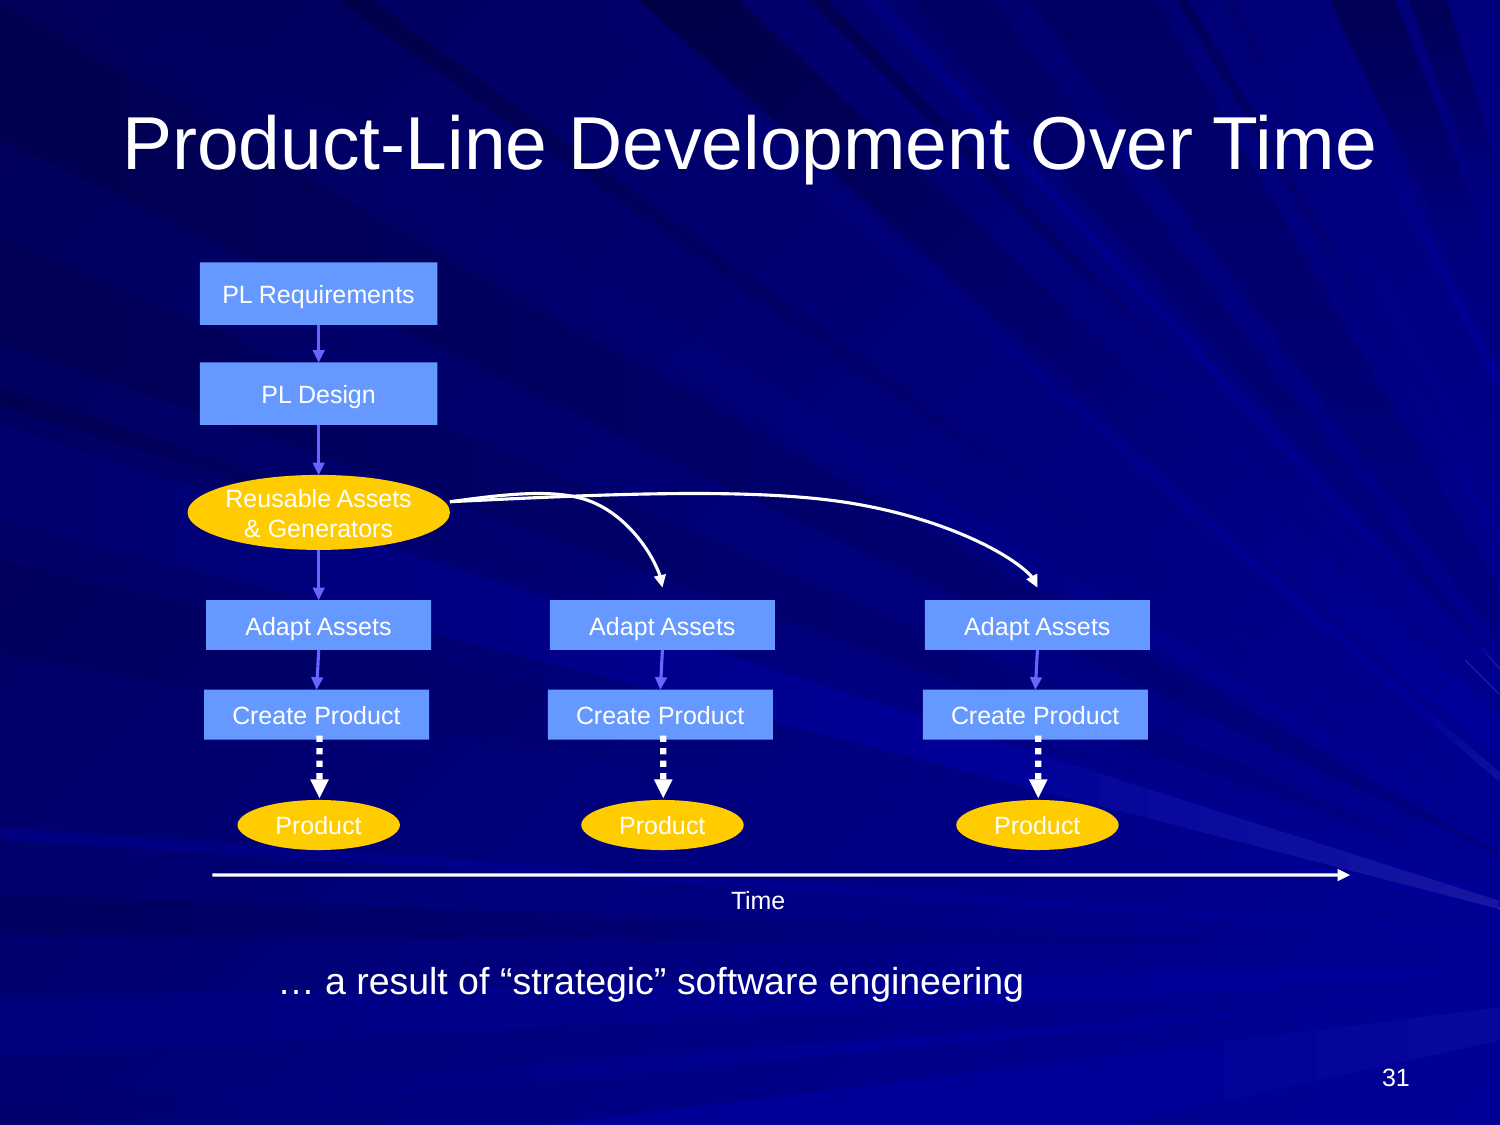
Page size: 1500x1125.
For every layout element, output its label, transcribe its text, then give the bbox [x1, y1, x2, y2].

slide_number 31 [1074, 1023, 1426, 1100]
title Product-Line Development Over Time [74, 45, 1426, 234]
text_box … a result of “strategic” software engineering [262, 949, 1238, 1010]
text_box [187, 262, 1351, 923]
